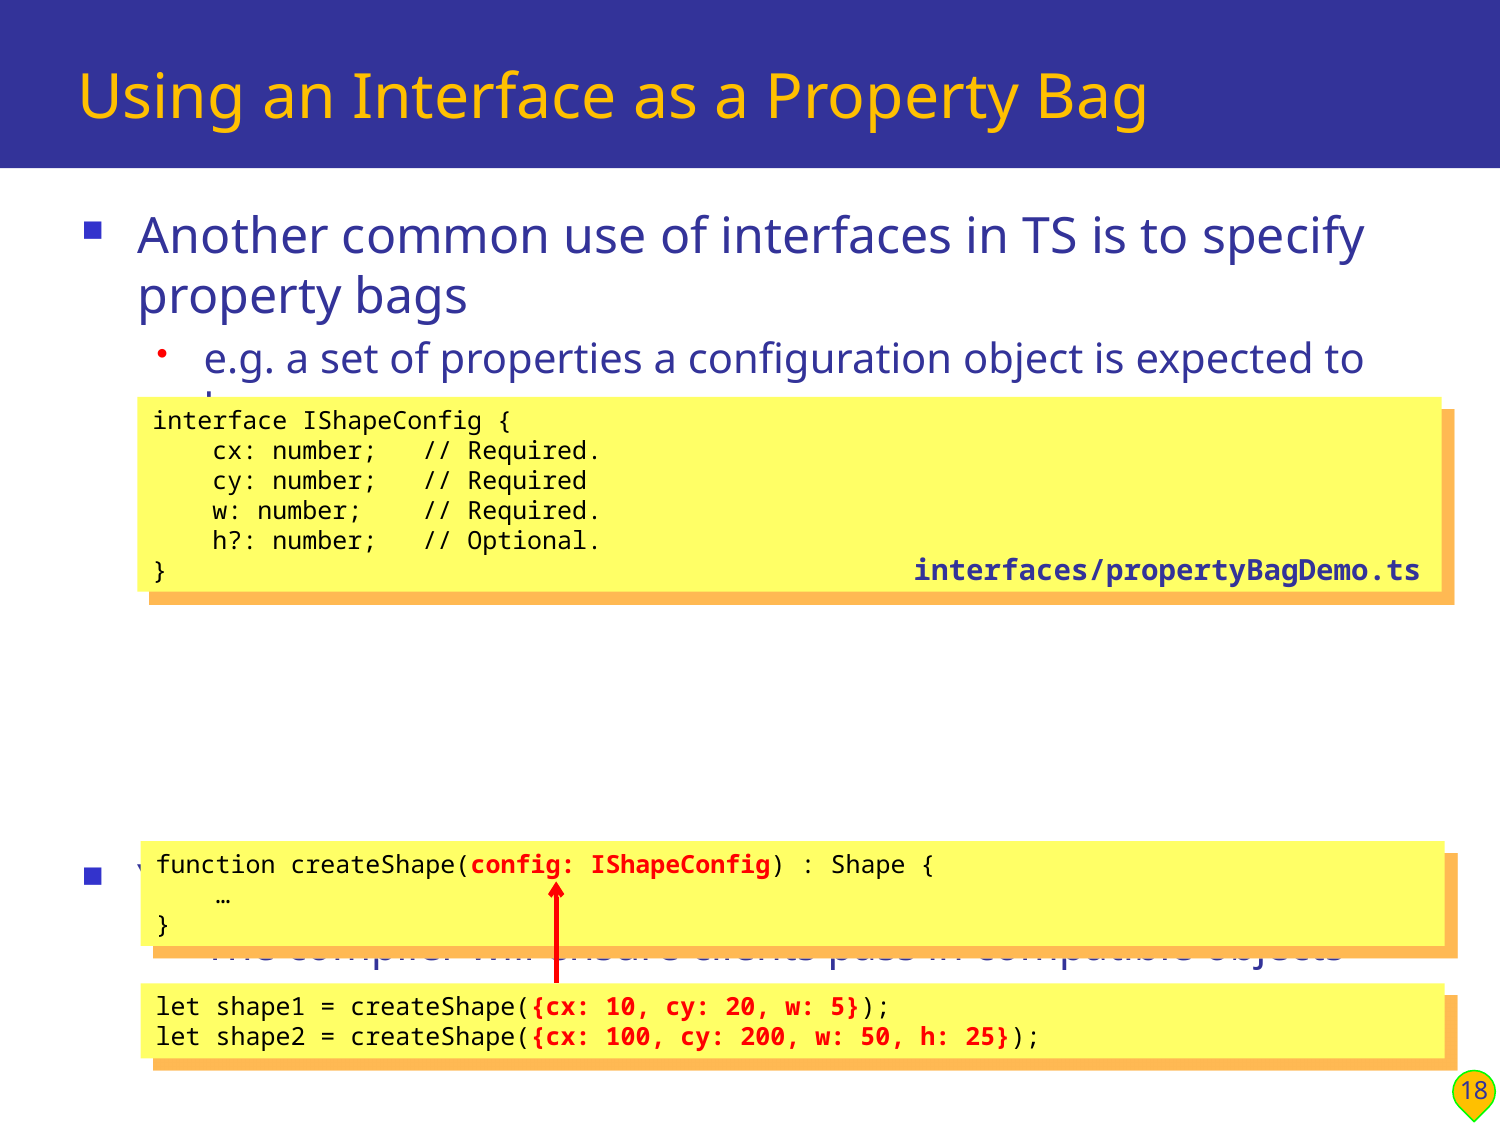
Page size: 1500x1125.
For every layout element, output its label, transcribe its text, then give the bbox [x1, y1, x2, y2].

text_box interface IShapeConfig { cx: number; // Required. cy: number; // Required w: number; // Required. h?: number; // Optional. } [137, 396, 1442, 592]
text_box interfaces/propertyBagDemo.ts [898, 543, 1436, 594]
title Using an Interface as a Property Bag [61, 24, 1465, 139]
list Another common use of interfaces in TS is to specify property bags e.g. a set of properties a configuration object is expected to have You can use the interface type in function parameters The compiler will ensure clients pass in compatible objects [66, 196, 1460, 1007]
text_box let shape1 = createShape({cx: 10, cy: 20, w: 5}); let shape2 = createShape({cx: 100, cy: 200, w: 50, h: 25}); [140, 983, 1445, 1059]
text_box function createShape(config: IShapeConfig) : Shape { … } [140, 841, 1445, 946]
footer 18 [1431, 1040, 1500, 1117]
